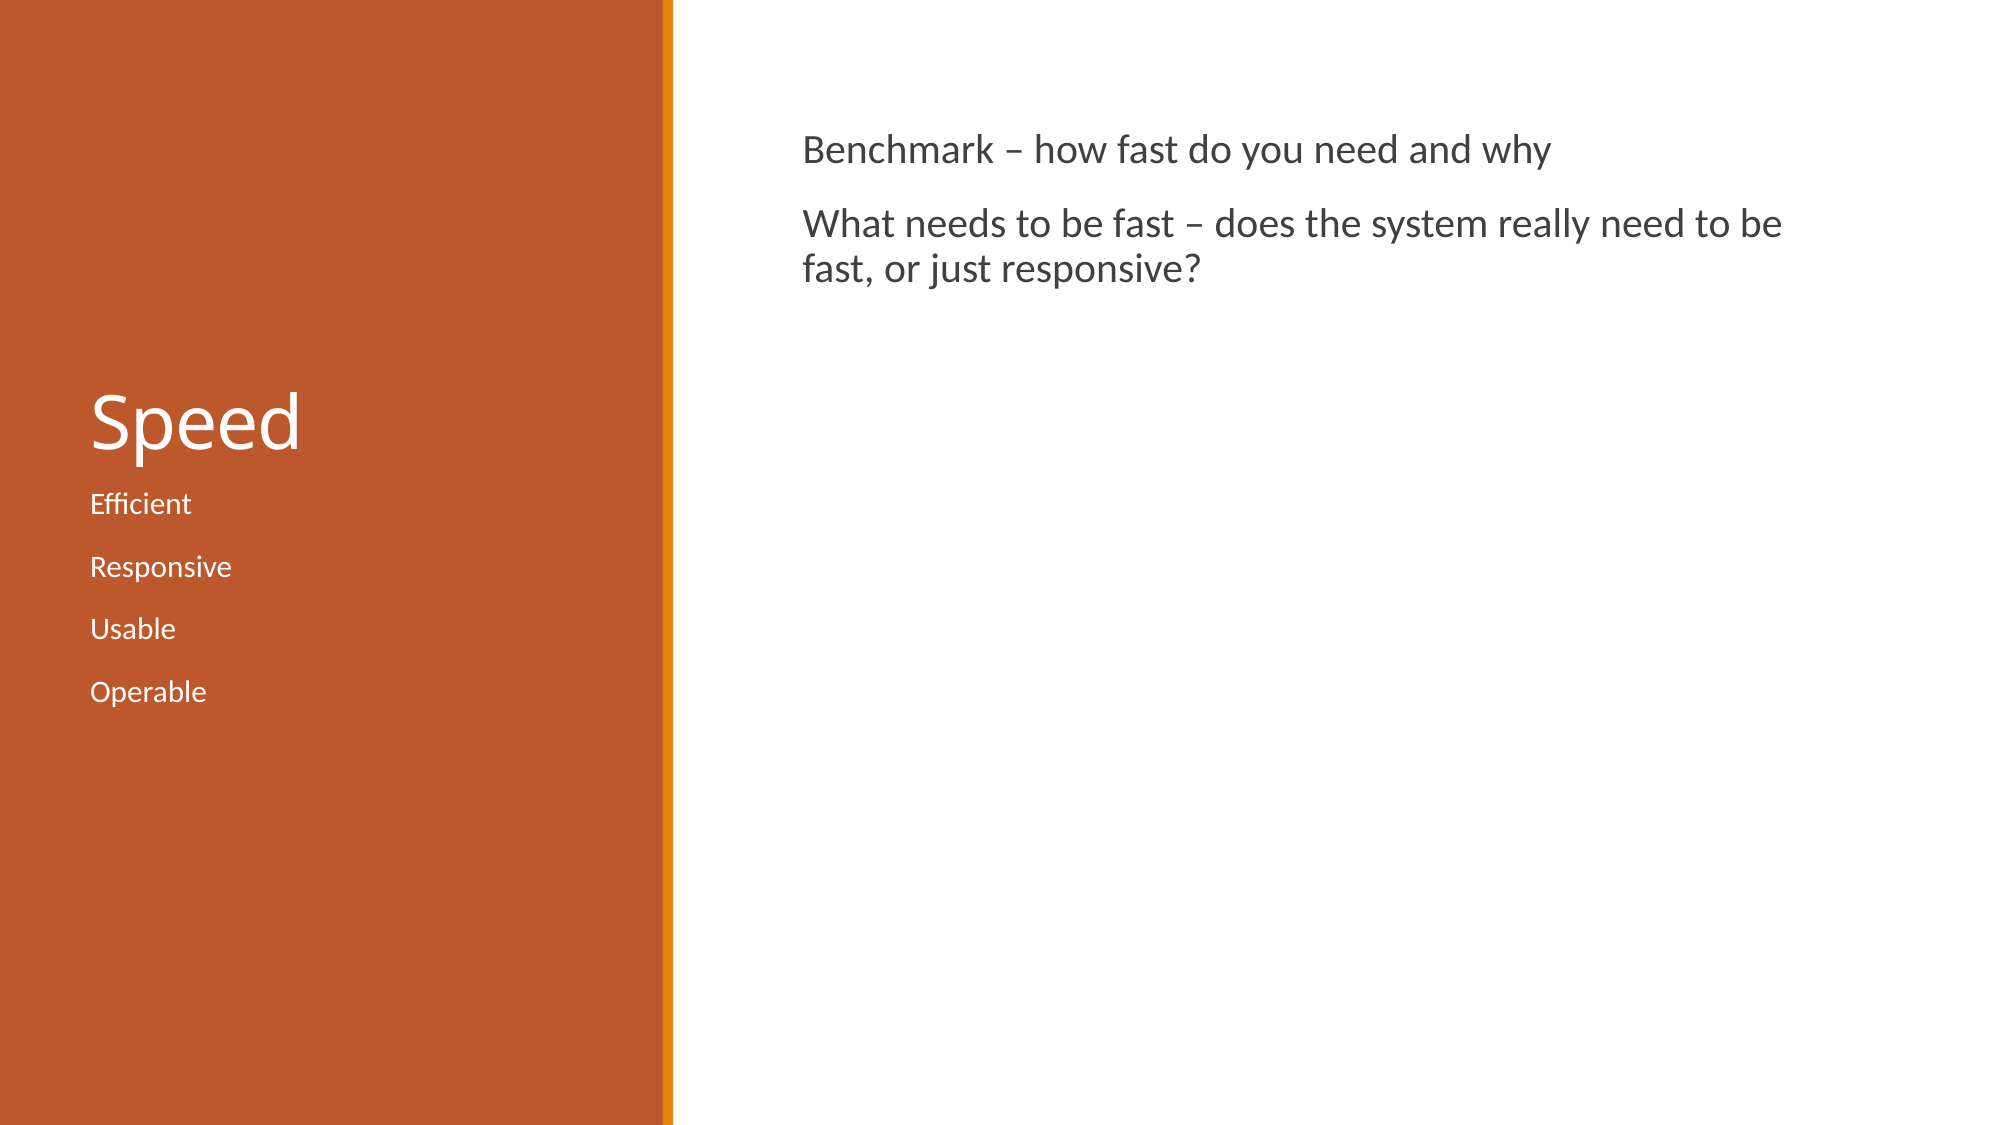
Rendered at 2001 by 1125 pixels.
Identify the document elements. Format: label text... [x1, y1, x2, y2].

list Benchmark – how fast do you need and why What needs to be fast – does the system really need to be fast, or just responsive? [787, 120, 1853, 983]
title Speed [75, 97, 600, 473]
list Efficient Responsive Usable Operable [75, 479, 600, 1035]
